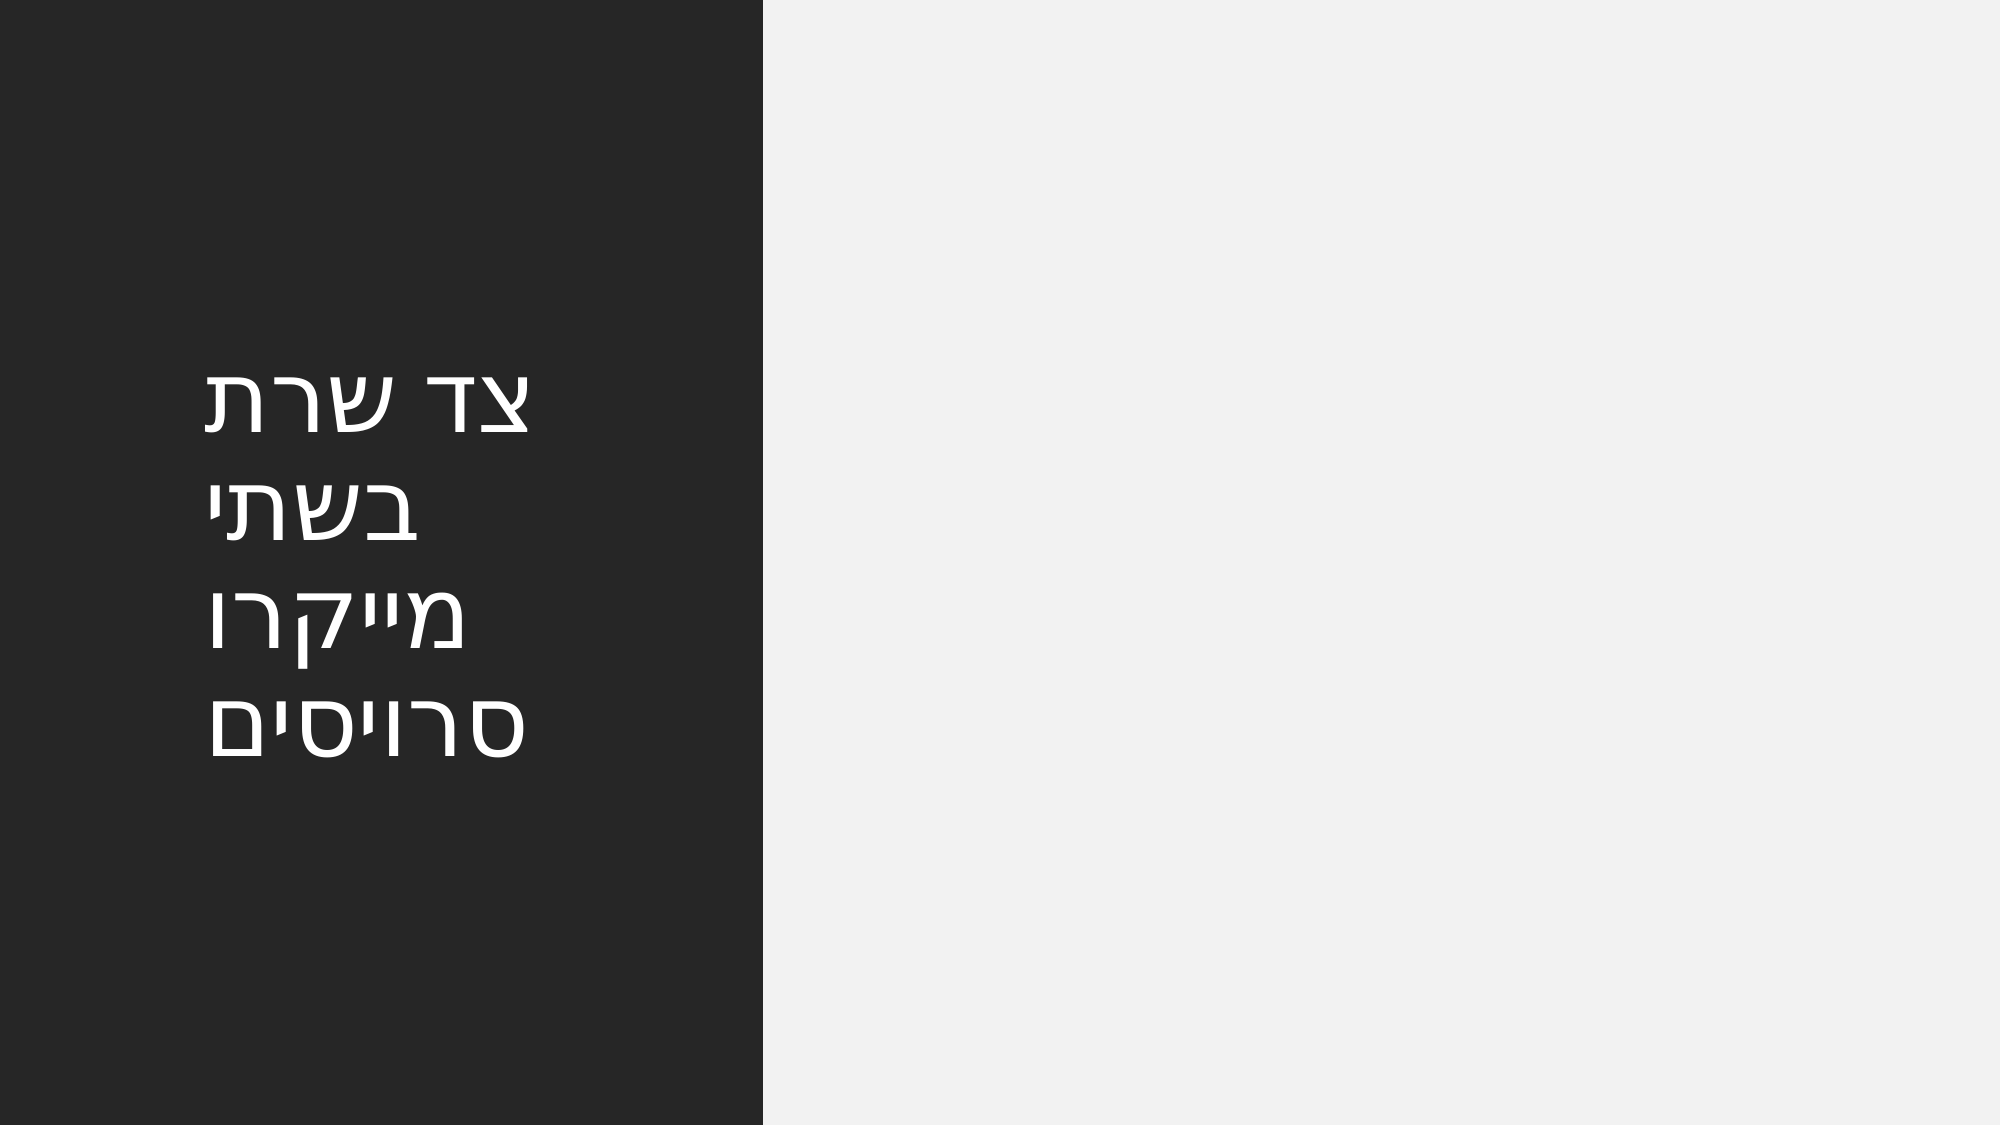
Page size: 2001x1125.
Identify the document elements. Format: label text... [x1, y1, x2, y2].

text_box צד שרת בשתי מייקרו סרויסים [189, 104, 666, 1020]
text_box [0, 0, 762, 1125]
text_box [762, 0, 2000, 1125]
